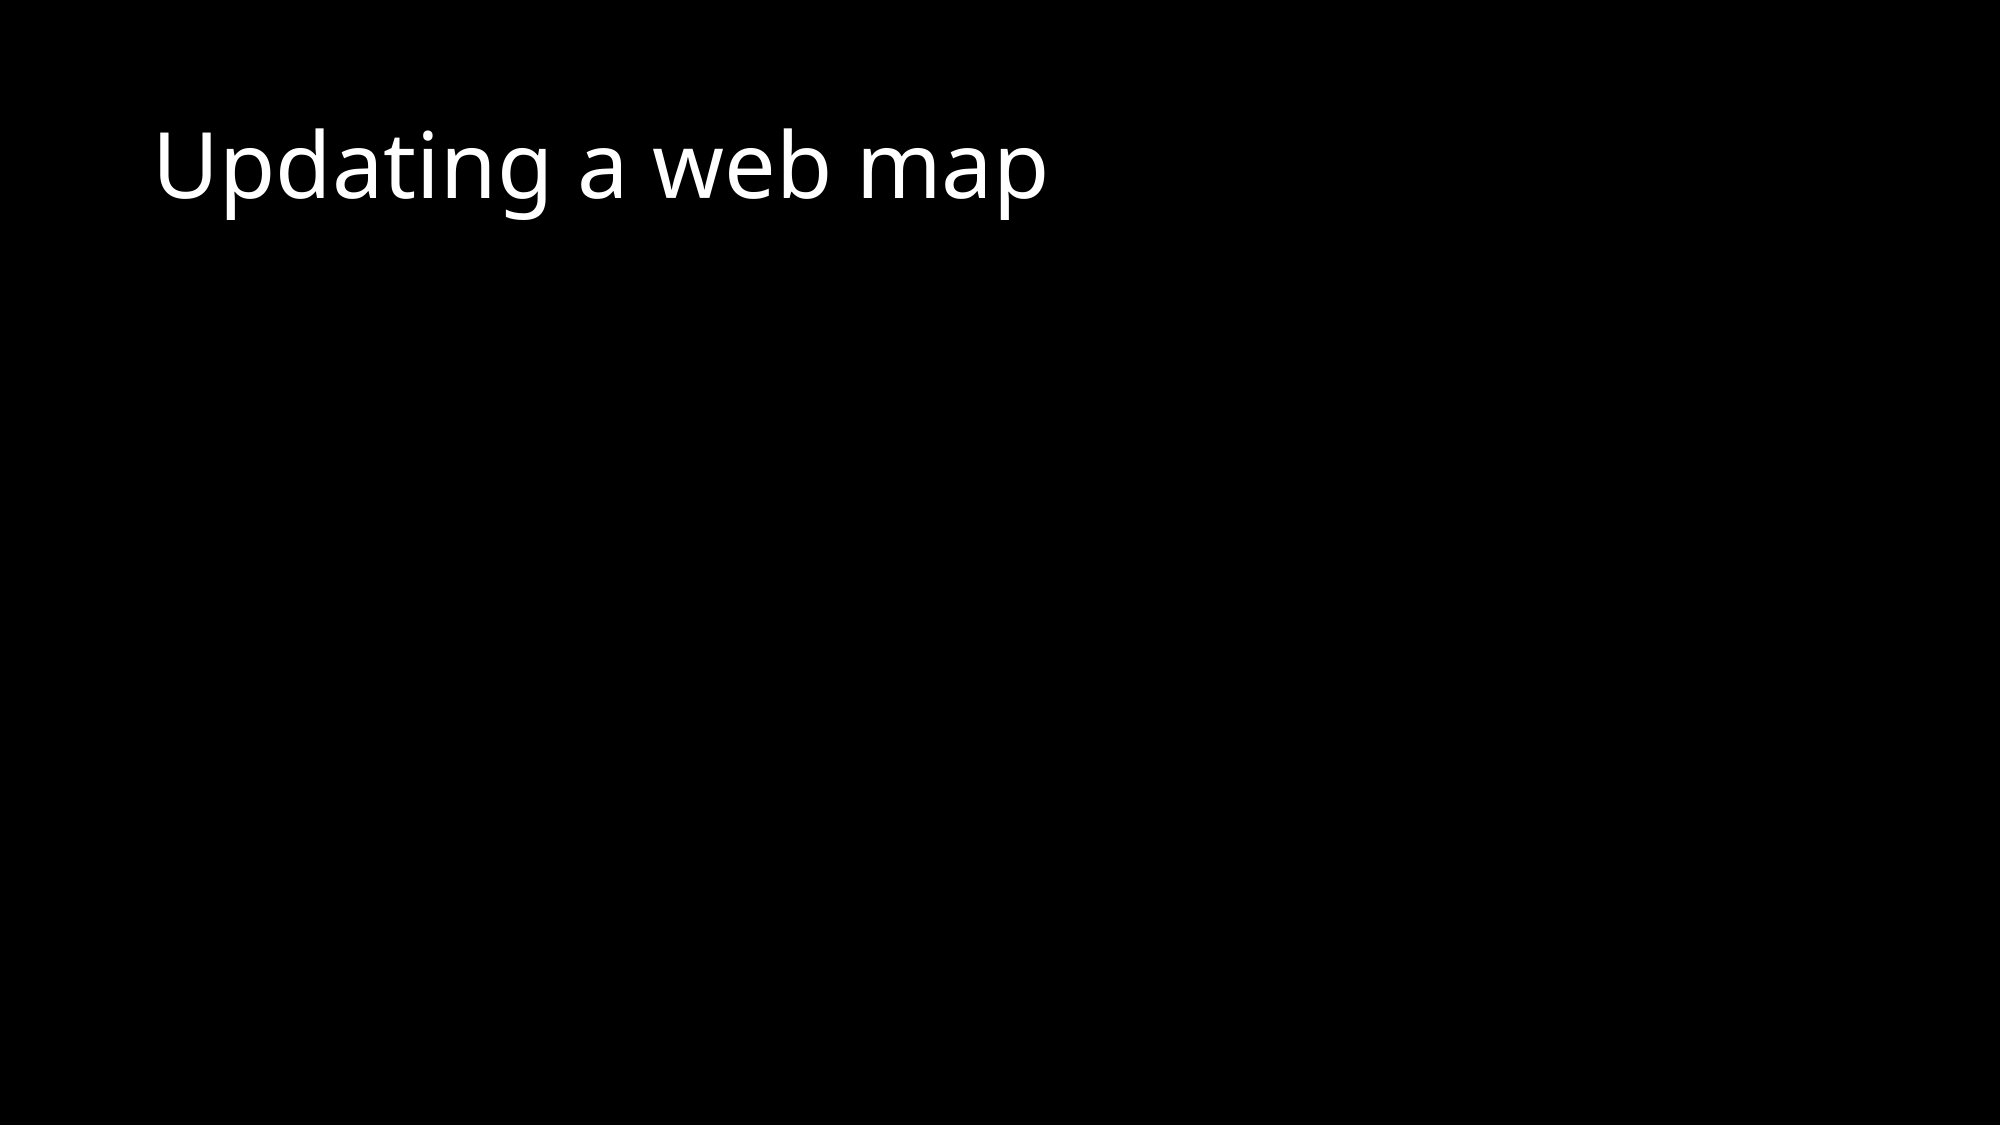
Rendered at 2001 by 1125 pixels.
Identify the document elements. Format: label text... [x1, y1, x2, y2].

title Updating a web map [137, 59, 1863, 278]
